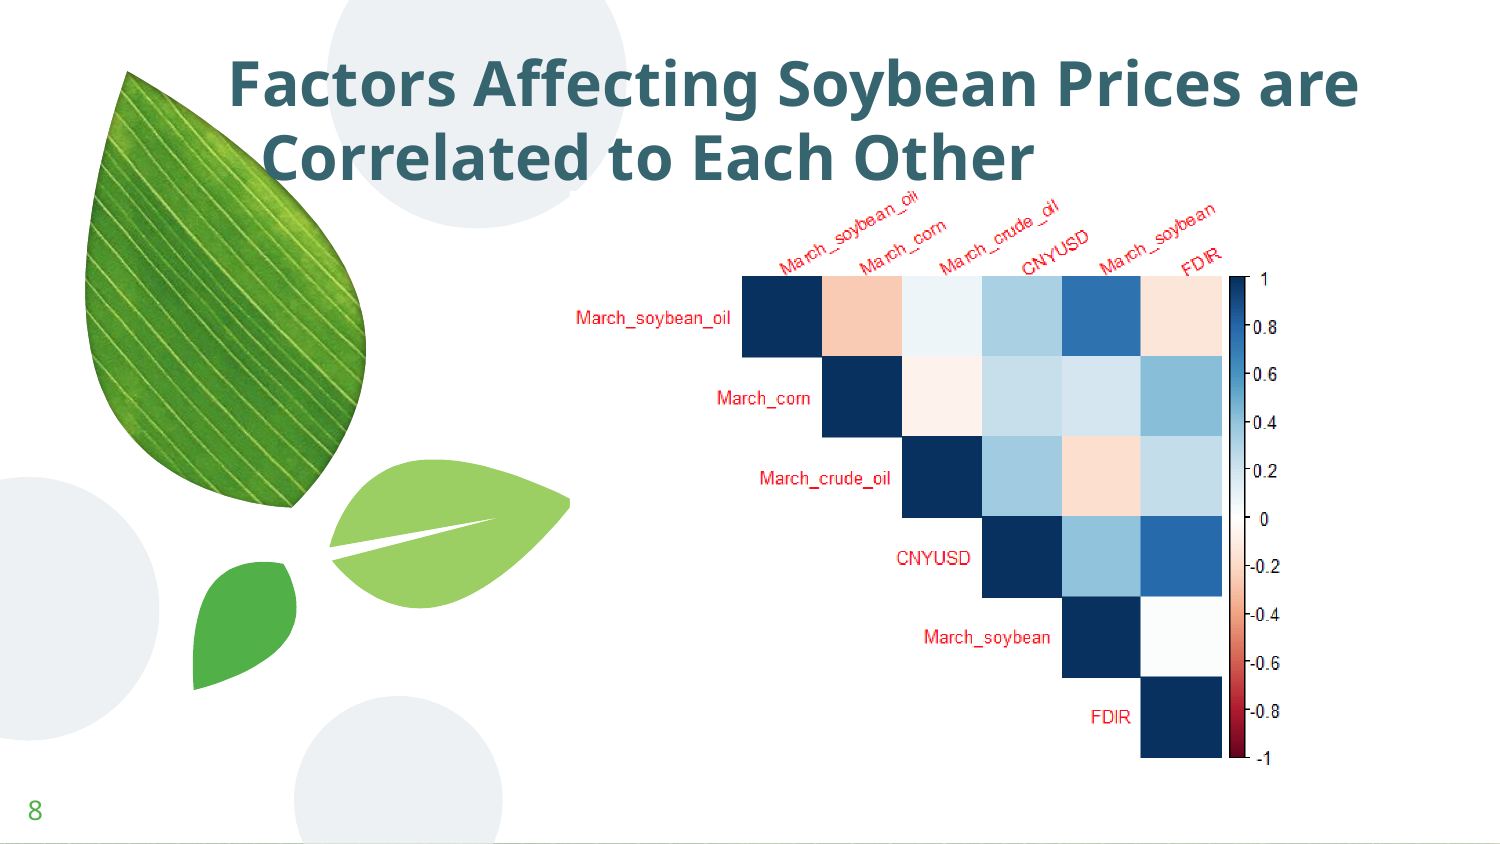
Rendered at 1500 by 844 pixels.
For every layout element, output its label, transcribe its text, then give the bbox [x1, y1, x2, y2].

picture [569, 191, 1300, 784]
text_box Factors Affecting Soybean Prices are Correlated to Each Other [213, 28, 1500, 203]
picture [86, 72, 366, 507]
slide_number ‹#› [12, 779, 103, 844]
